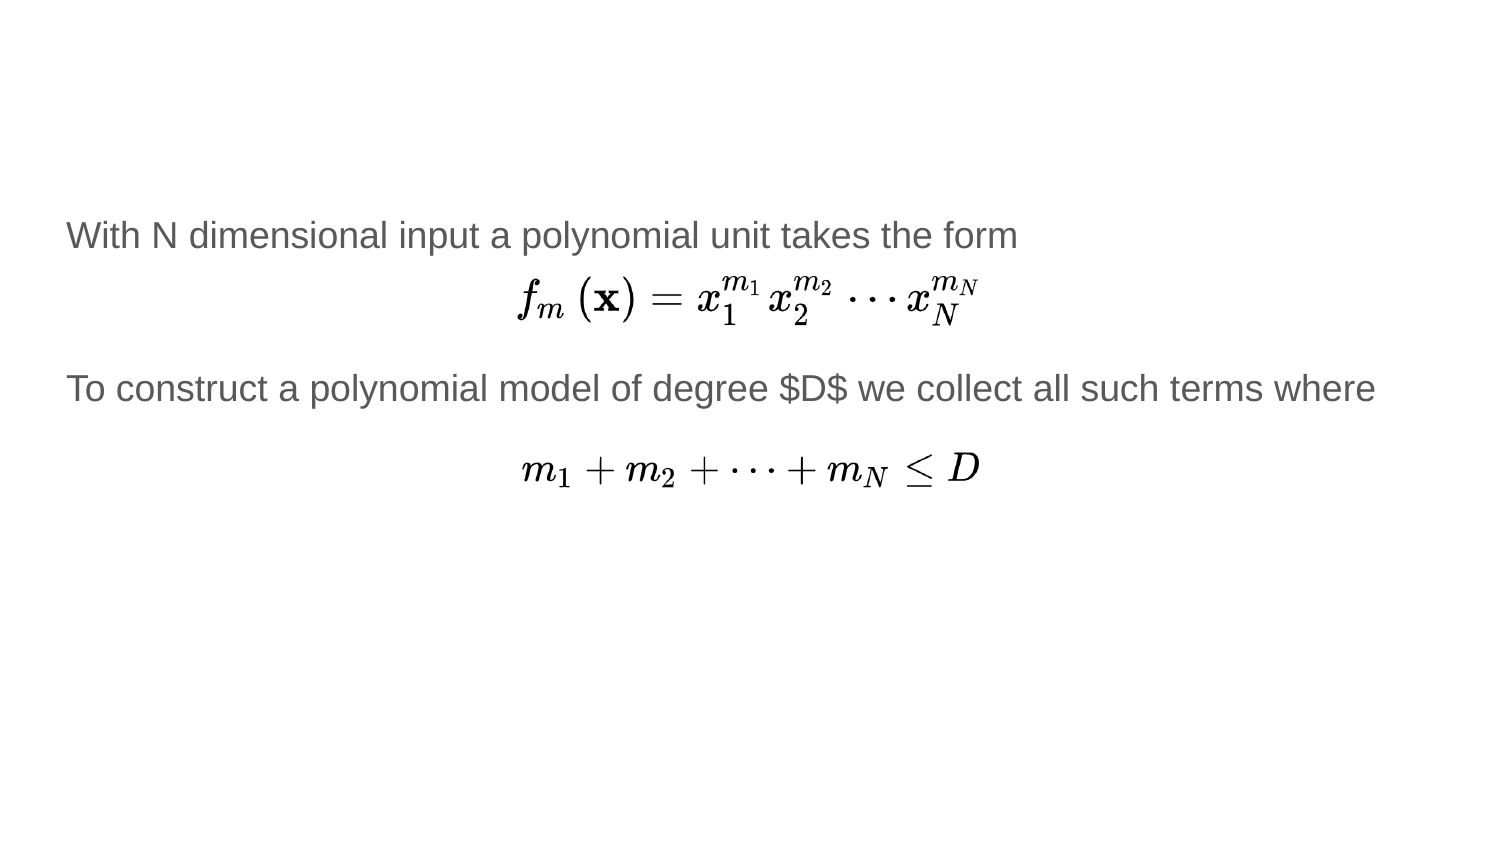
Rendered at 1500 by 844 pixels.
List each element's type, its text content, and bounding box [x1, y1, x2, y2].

list With N dimensional input a polynomial unit takes the form To construct a polynomial model of degree $D$ we collect all such terms where [51, 189, 1449, 750]
picture [515, 272, 985, 329]
picture [521, 448, 979, 491]
